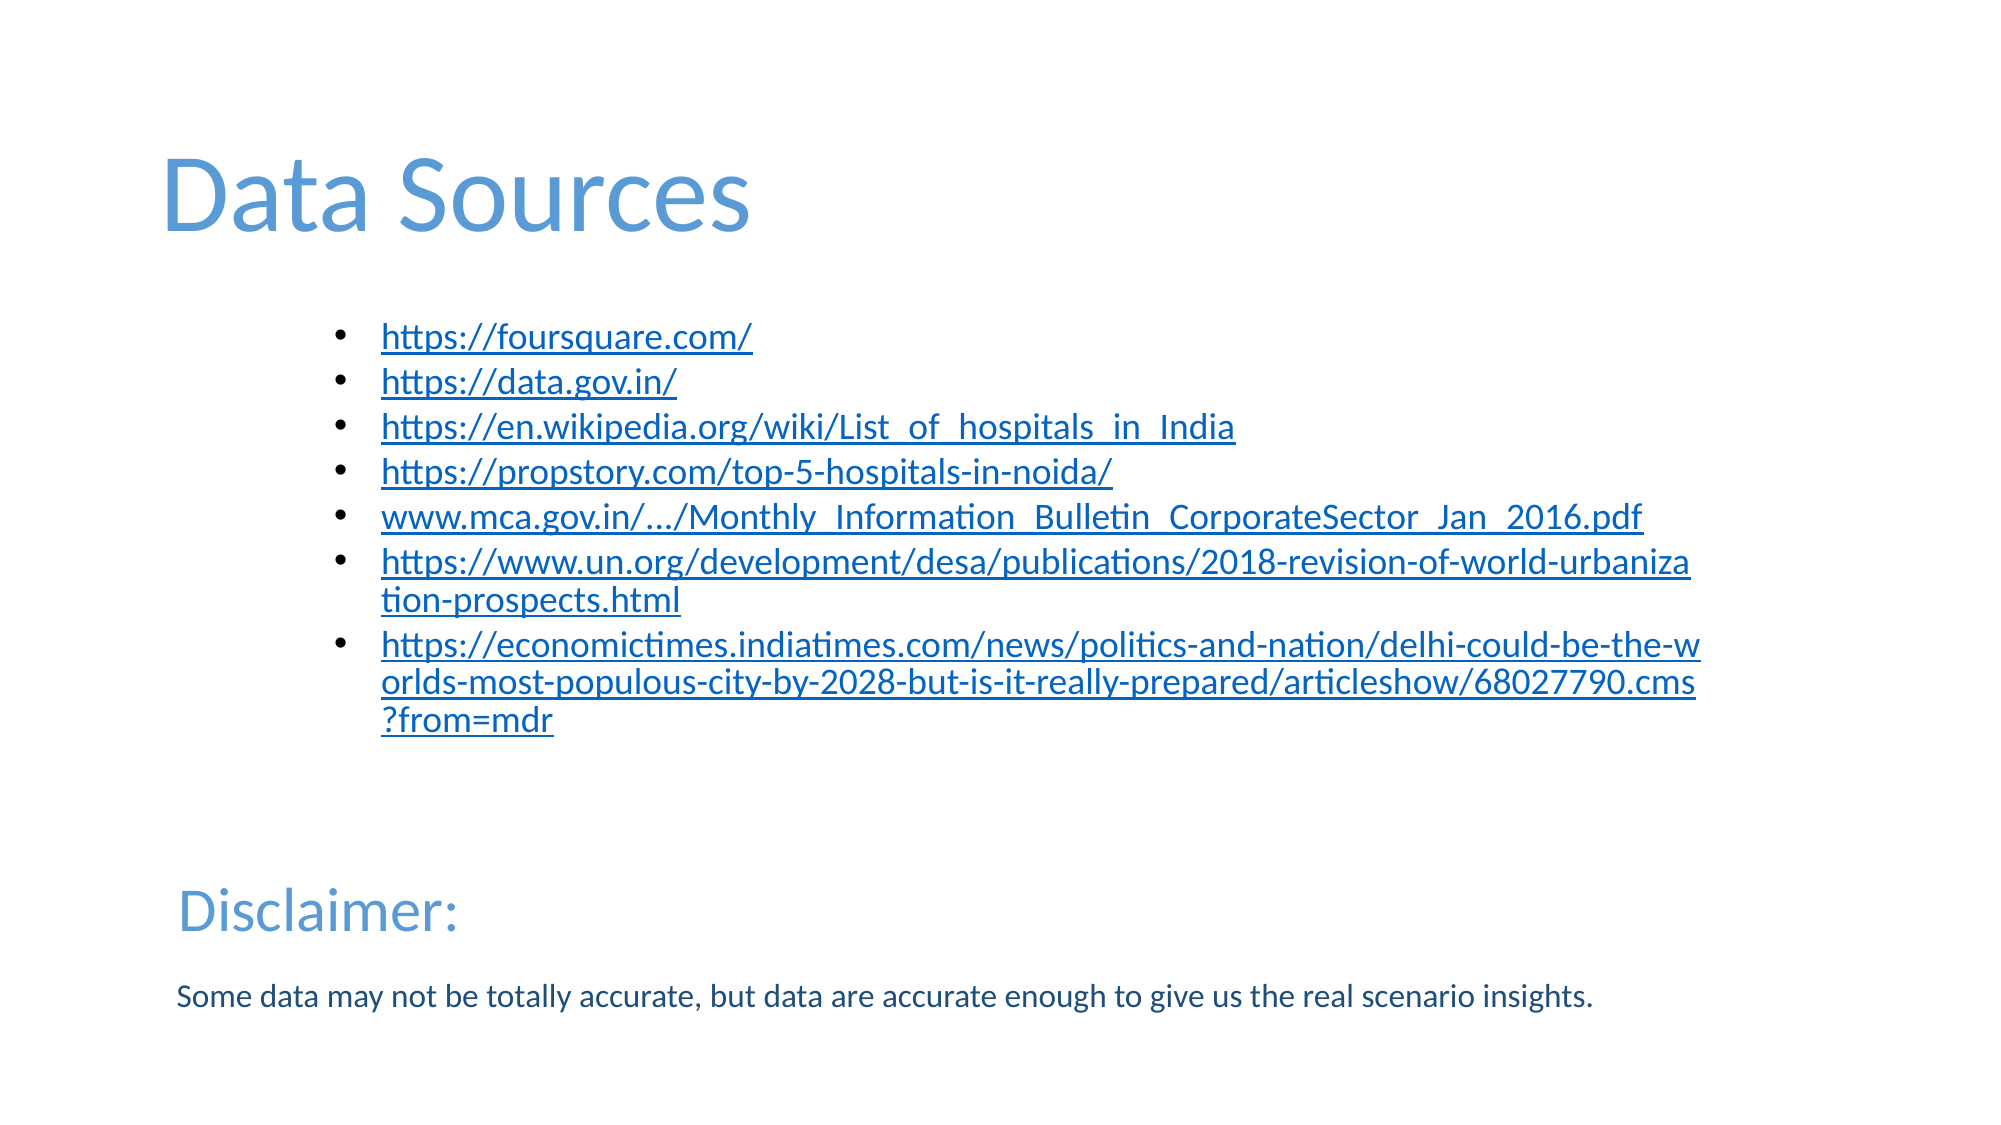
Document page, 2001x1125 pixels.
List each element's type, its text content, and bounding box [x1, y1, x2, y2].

text_box Disclaimer: [163, 861, 476, 952]
text_box Data Sources [145, 111, 769, 262]
text_box Some data may not be totally accurate, but data are accurate enough to give us the real scenario insights. [161, 966, 1838, 1022]
text_box https://foursquare.com/ https://data.gov.in/ https://en.wikipedia.org/wiki/List_of_hospitals_in_India https://propstory.com/top-5-hospitals-in-noida/ www.mca.gov.in/.../Monthly_Information_Bulletin_CorporateSector_Jan_2016.pdf https://www.un.org/development/desa/publications/2018-revision-of-world-urbanization-prospects.html https://economictimes.indiatimes.com/news/politics-and-nation/delhi-could-be-the-worlds-most-populous-city-by-2028-but-is-it-really-prepared/articleshow/68027790.cms?from=mdr [319, 304, 1726, 680]
